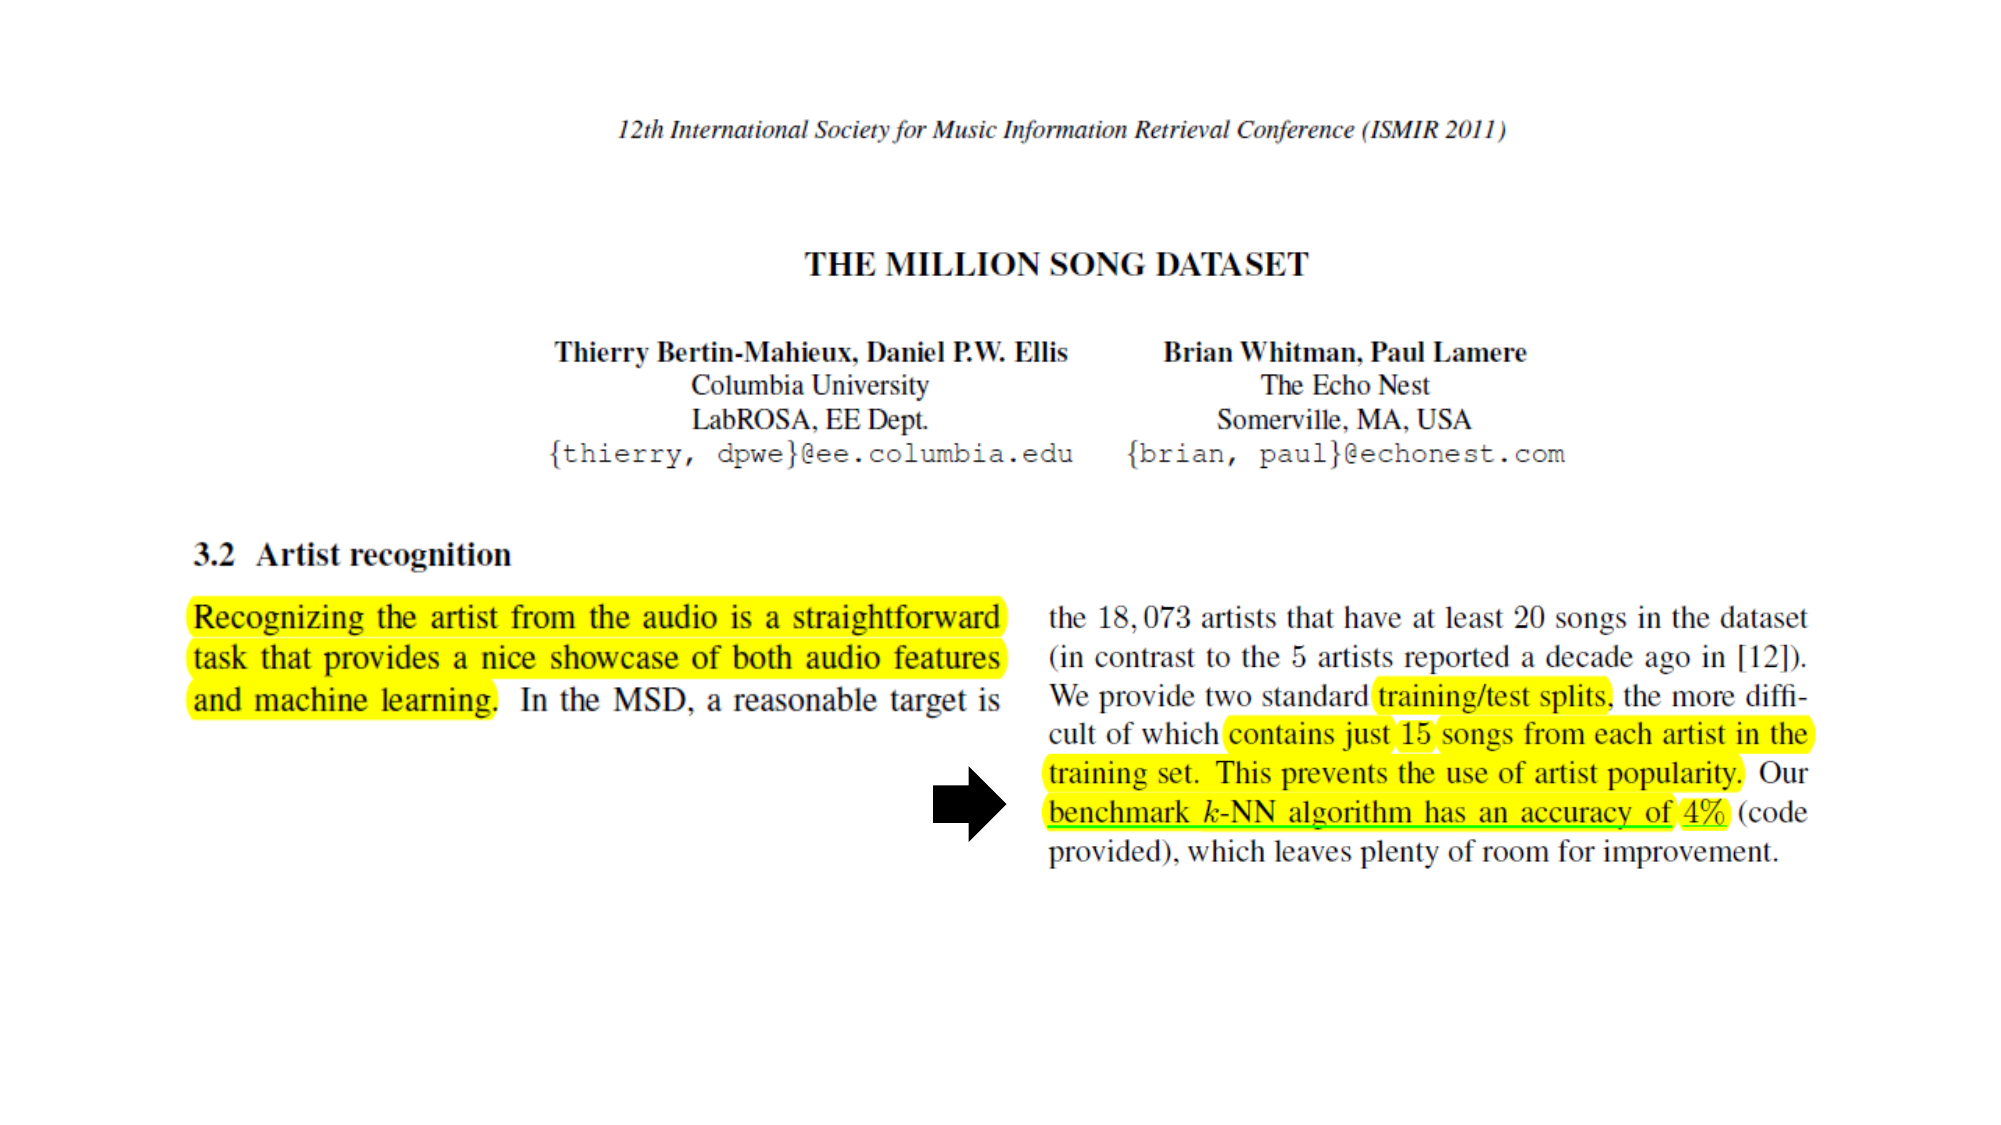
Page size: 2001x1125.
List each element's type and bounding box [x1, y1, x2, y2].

picture [170, 529, 1815, 880]
text_box [933, 766, 1007, 843]
picture [489, 82, 1582, 481]
